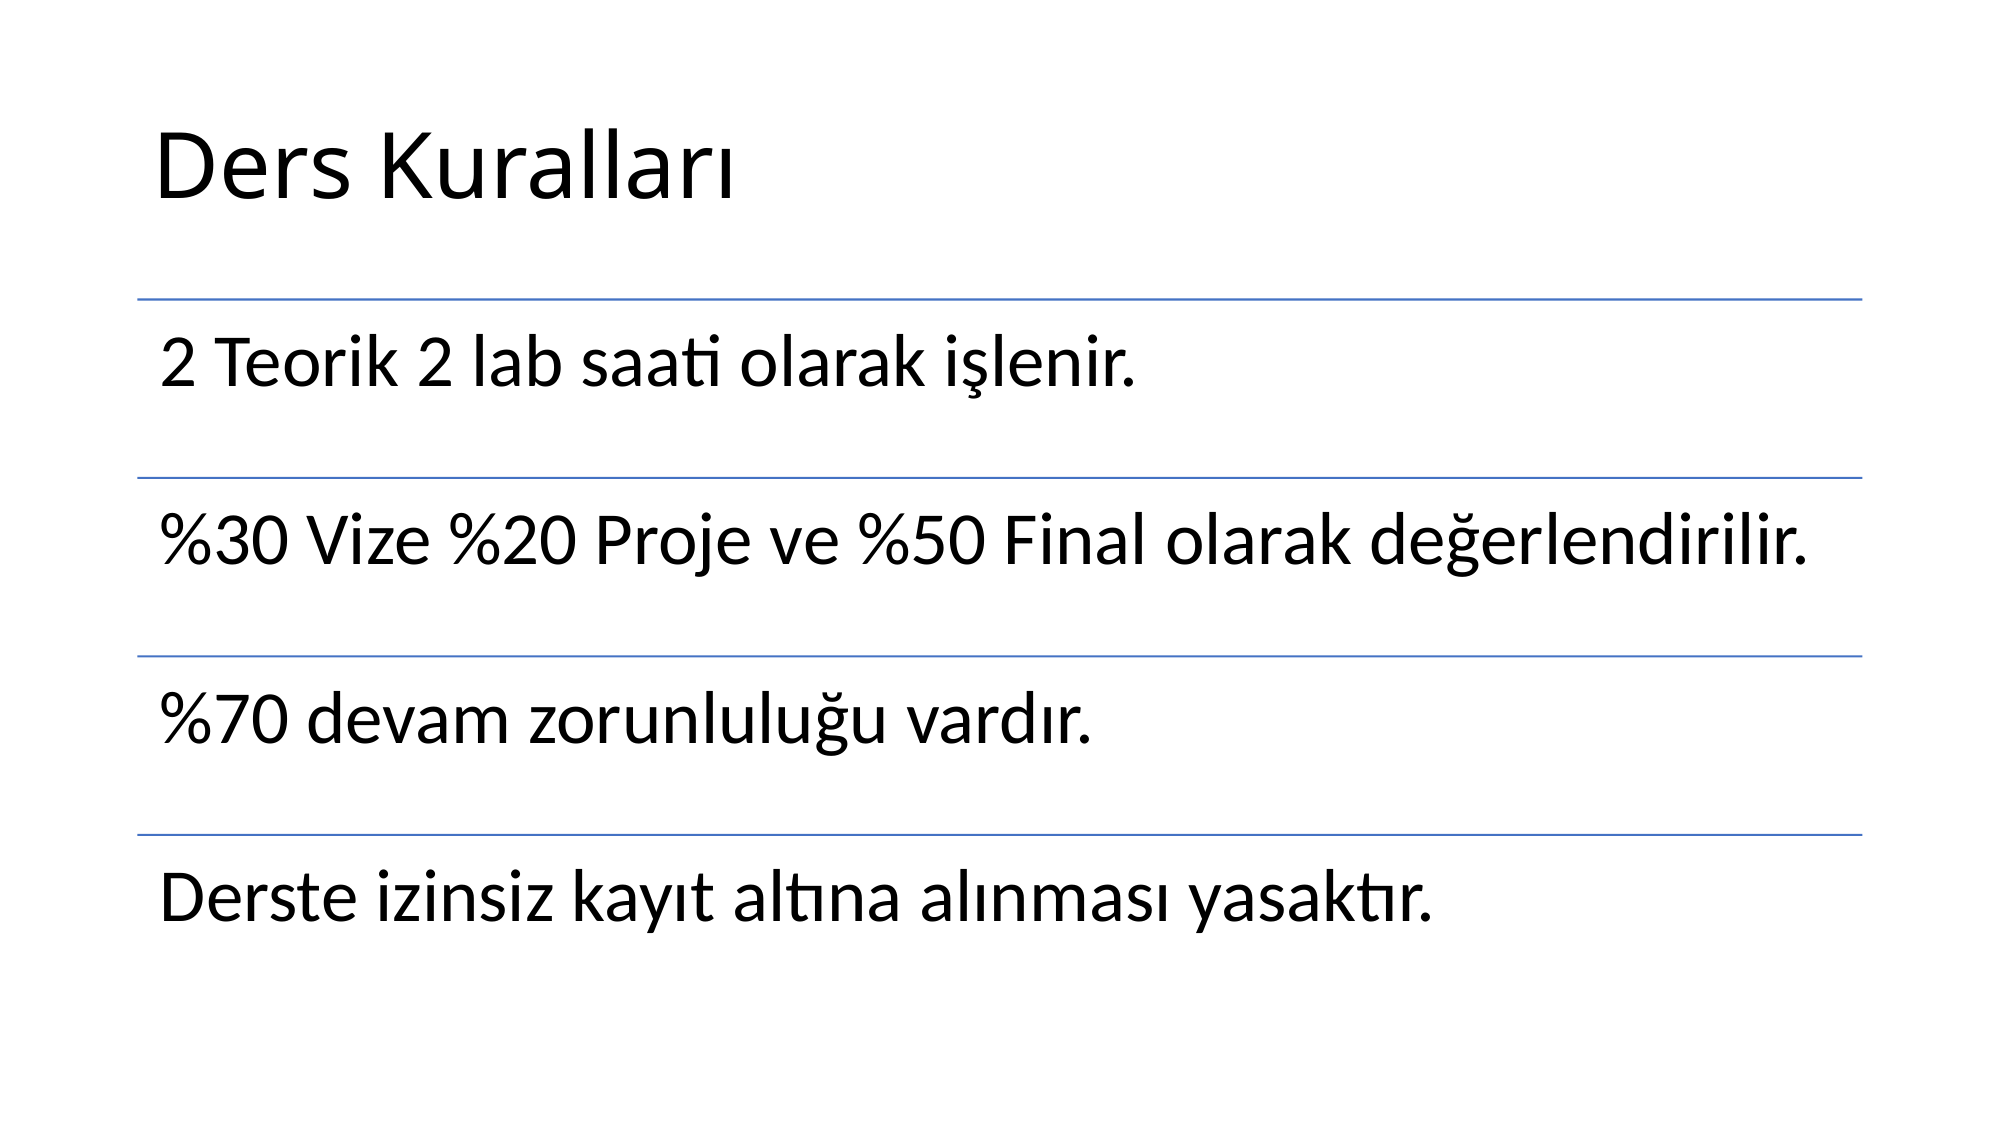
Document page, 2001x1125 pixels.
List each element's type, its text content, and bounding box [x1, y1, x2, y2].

title Ders Kuralları [137, 59, 1863, 278]
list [137, 299, 1863, 1014]
